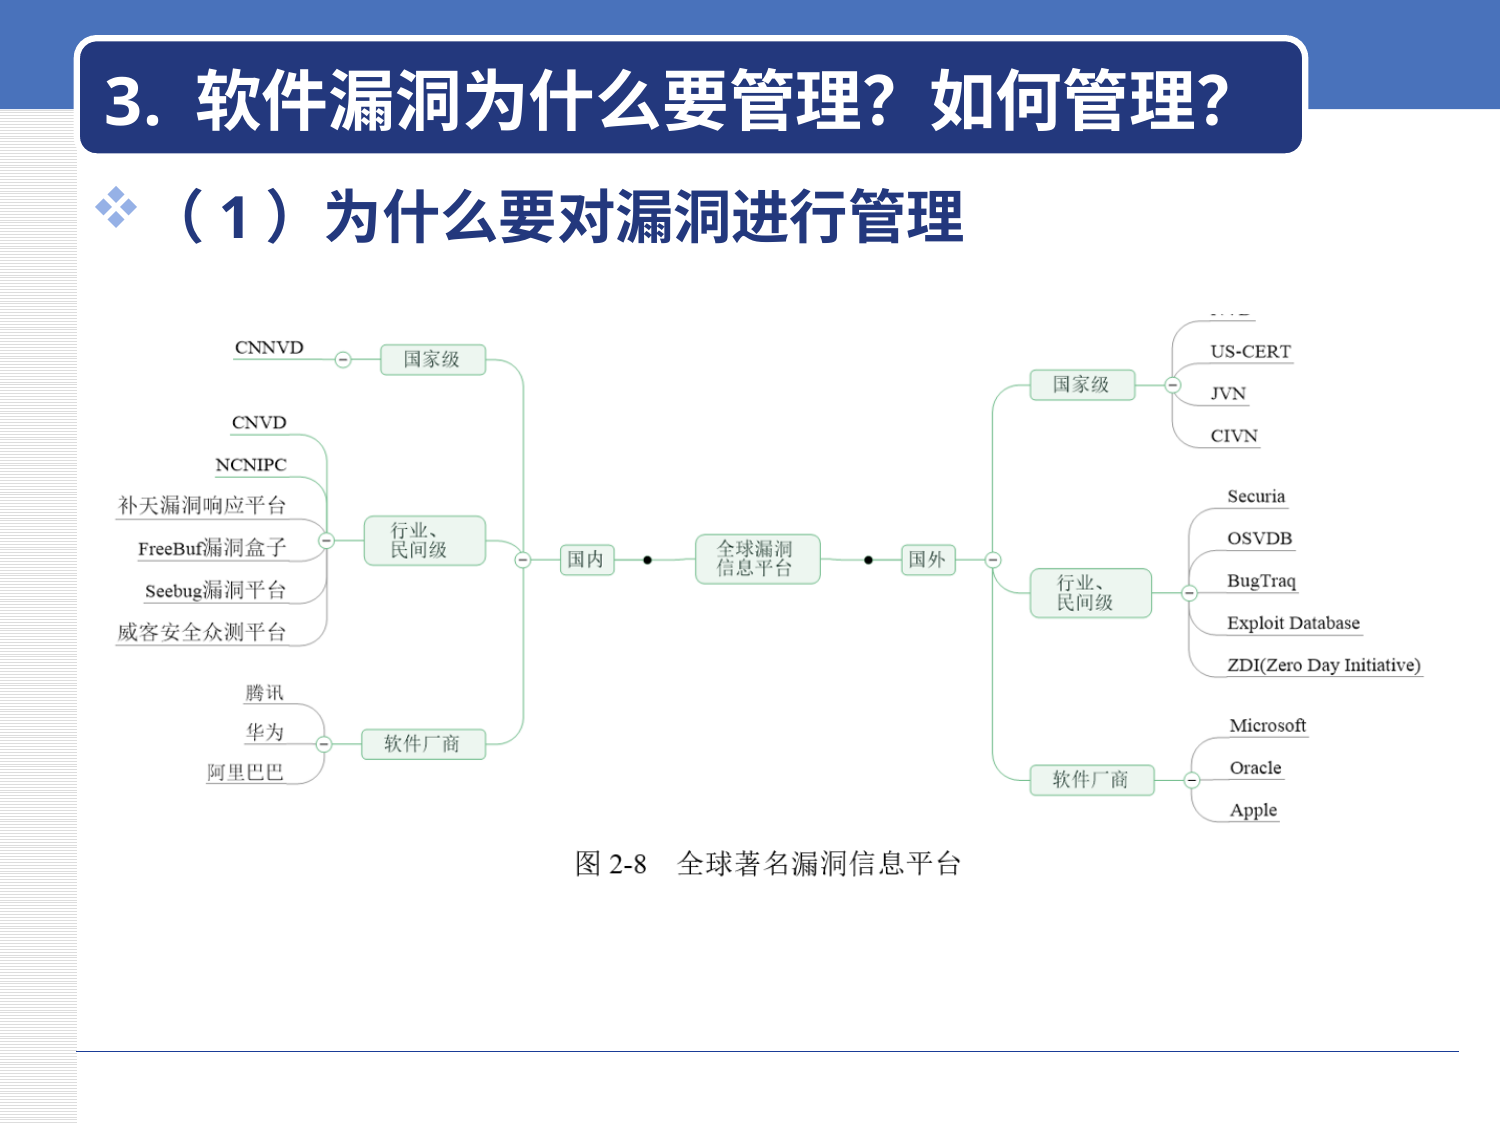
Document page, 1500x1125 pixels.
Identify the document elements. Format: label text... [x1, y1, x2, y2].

title 3. 软件漏洞为什么要管理？如何管理？ [89, 52, 1317, 145]
picture [100, 314, 1434, 887]
list （1）为什么要对漏洞进行管理 [75, 172, 1425, 920]
